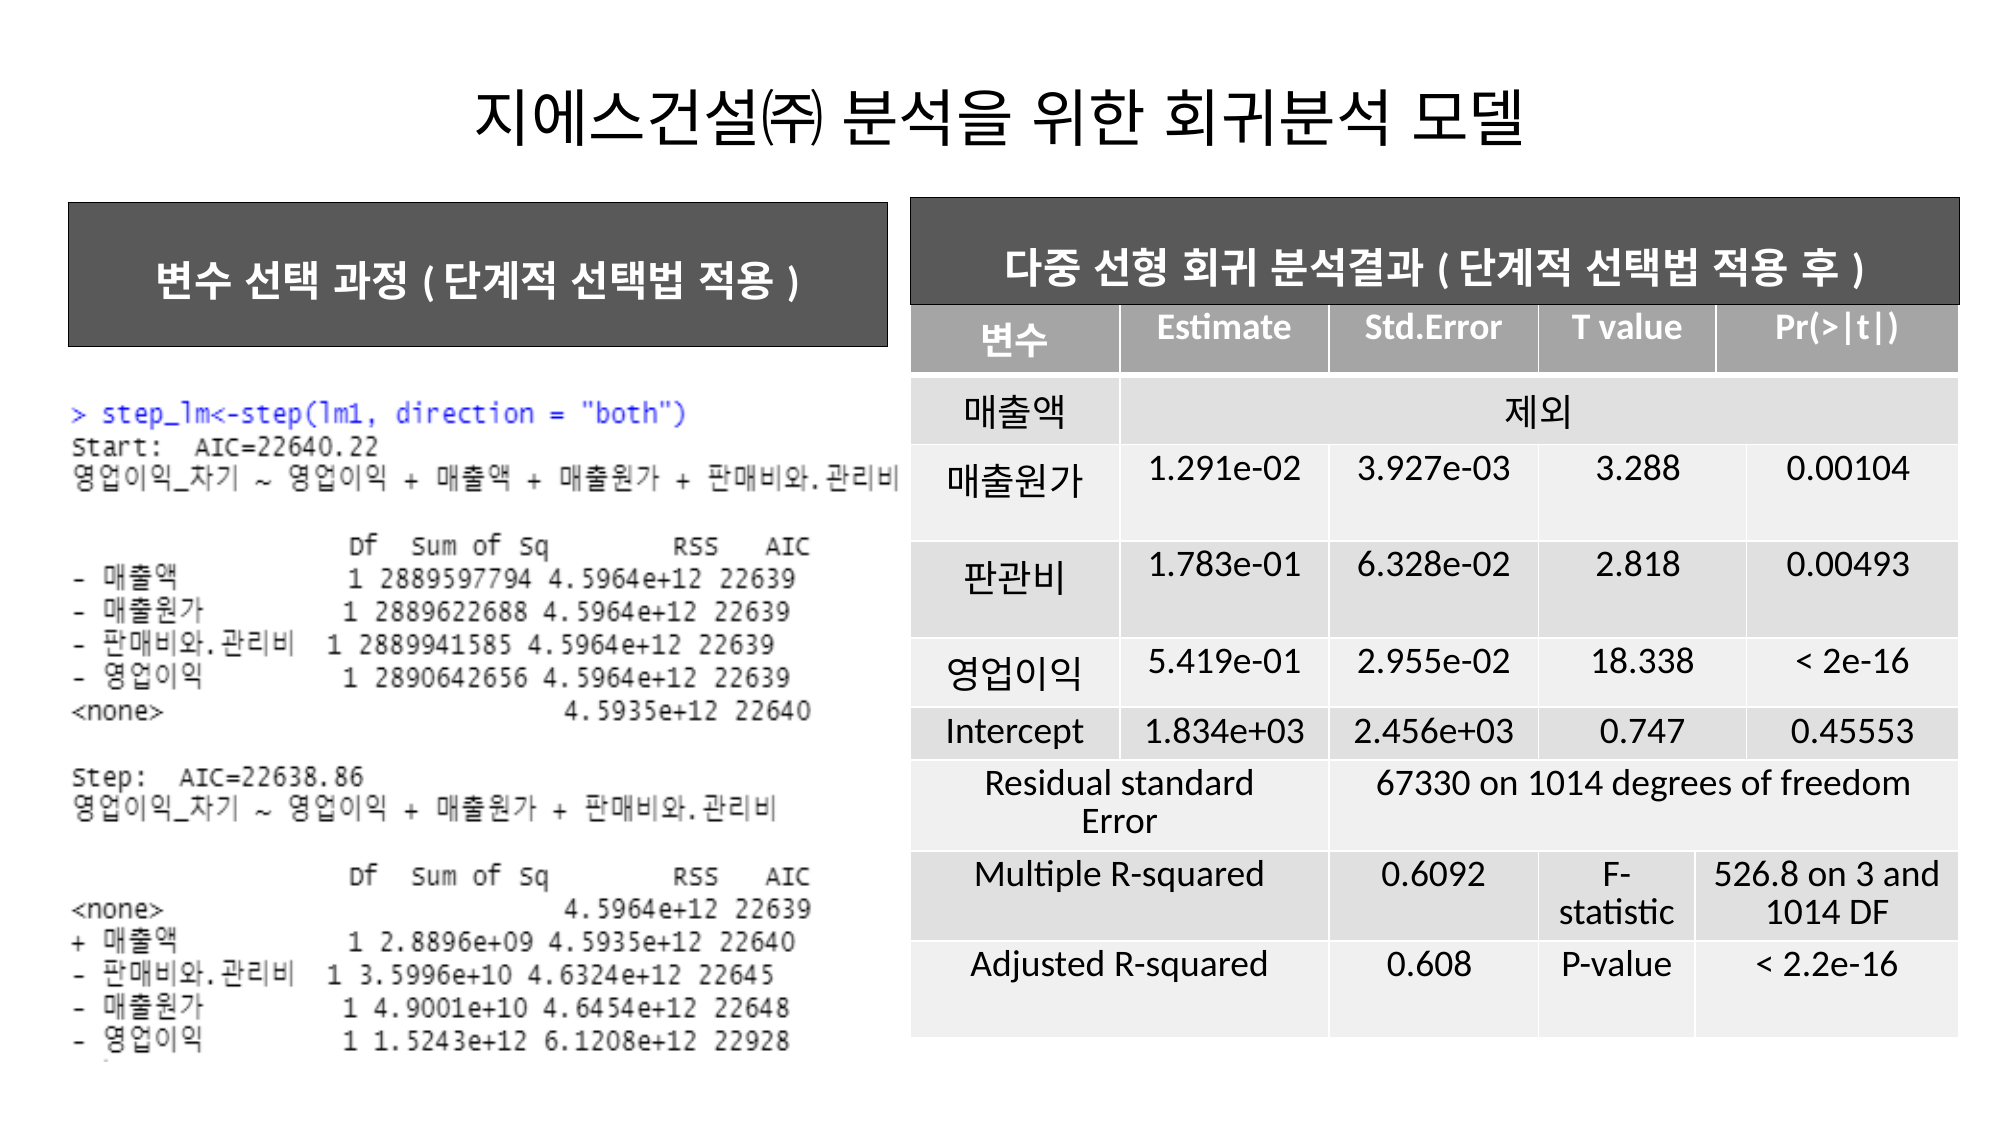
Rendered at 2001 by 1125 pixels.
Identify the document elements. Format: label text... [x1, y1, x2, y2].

table_cell Residual standard Error [911, 761, 1328, 850]
table_cell 5.419e-01 [1121, 639, 1328, 706]
table_cell 67330 on 1014 degrees of freedom [1330, 761, 1958, 850]
table_cell Adjusted R-squared [911, 942, 1328, 1037]
table_cell Intercept [911, 708, 1119, 759]
table_cell F-statistic [1539, 852, 1694, 940]
table_cell 판관비 [911, 542, 1119, 637]
table_cell 제외 [1121, 378, 1958, 444]
table_header Pr(>|t|) [1717, 305, 1958, 372]
table_cell 0.608 [1330, 942, 1538, 1037]
table_cell 매출원가 [911, 445, 1119, 540]
table_cell P-value [1539, 942, 1694, 1037]
table_cell Multiple R-squared [911, 852, 1328, 940]
table_cell 0.00104 [1747, 445, 1958, 540]
table_cell 0.6092 [1330, 852, 1538, 940]
table_cell < 2e-16 [1747, 639, 1958, 706]
table_cell 2.818 [1539, 542, 1746, 637]
table_cell 0.747 [1539, 708, 1746, 759]
table_cell 1.291e-02 [1121, 445, 1328, 540]
table_cell 0.45553 [1747, 708, 1958, 759]
table_header 변수 선택 과정(단계적 선택법 적용) [69, 203, 887, 346]
table_cell 0.00493 [1747, 542, 1958, 637]
table_cell 1.834e+03 [1121, 708, 1328, 759]
table_cell 6.328e-02 [1330, 542, 1538, 637]
table_header 변수 [911, 305, 1119, 372]
table_cell 3.927e-03 [1330, 445, 1538, 540]
table_cell 2.456e+03 [1330, 708, 1538, 759]
table_cell < 2.2e-16 [1696, 942, 1958, 1037]
table_cell 1.783e-01 [1121, 542, 1328, 637]
table_header 다중 선형 회귀 분석결과(단계적 선택법 적용 후) [911, 198, 1959, 304]
table_header Std.Error [1330, 305, 1538, 372]
title 지에스건설㈜ 분석을 위한 회귀분석 모델 [137, 8, 1863, 226]
table_cell 2.955e-02 [1330, 639, 1538, 706]
table_cell 3.288 [1539, 445, 1746, 540]
table_header T value [1539, 305, 1715, 372]
table_cell 526.8 on 3 and 1014 DF [1696, 852, 1958, 940]
table_cell 매출액 [911, 378, 1119, 444]
picture [68, 384, 911, 1062]
table_cell 영업이익 [911, 639, 1119, 706]
table_header Estimate [1121, 305, 1328, 372]
table_cell 18.338 [1539, 639, 1746, 706]
